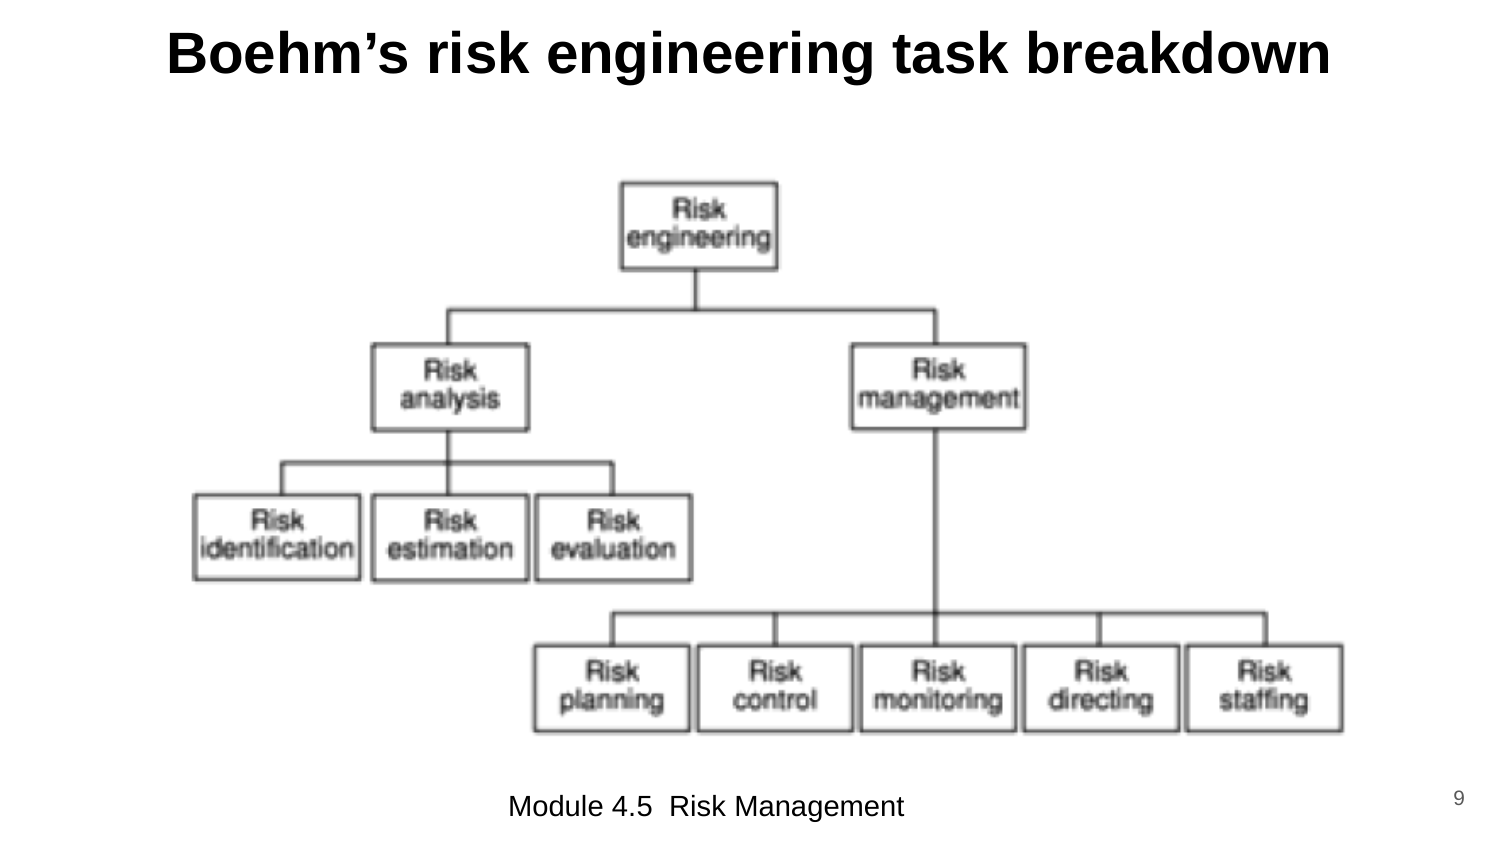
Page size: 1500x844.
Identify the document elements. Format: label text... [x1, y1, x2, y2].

picture [94, 104, 1499, 755]
slide_number 9 [1389, 764, 1480, 830]
footer Module 4.5 Risk Management [496, 782, 1004, 827]
title Boehm’s risk engineering task breakdown [103, 0, 1397, 103]
